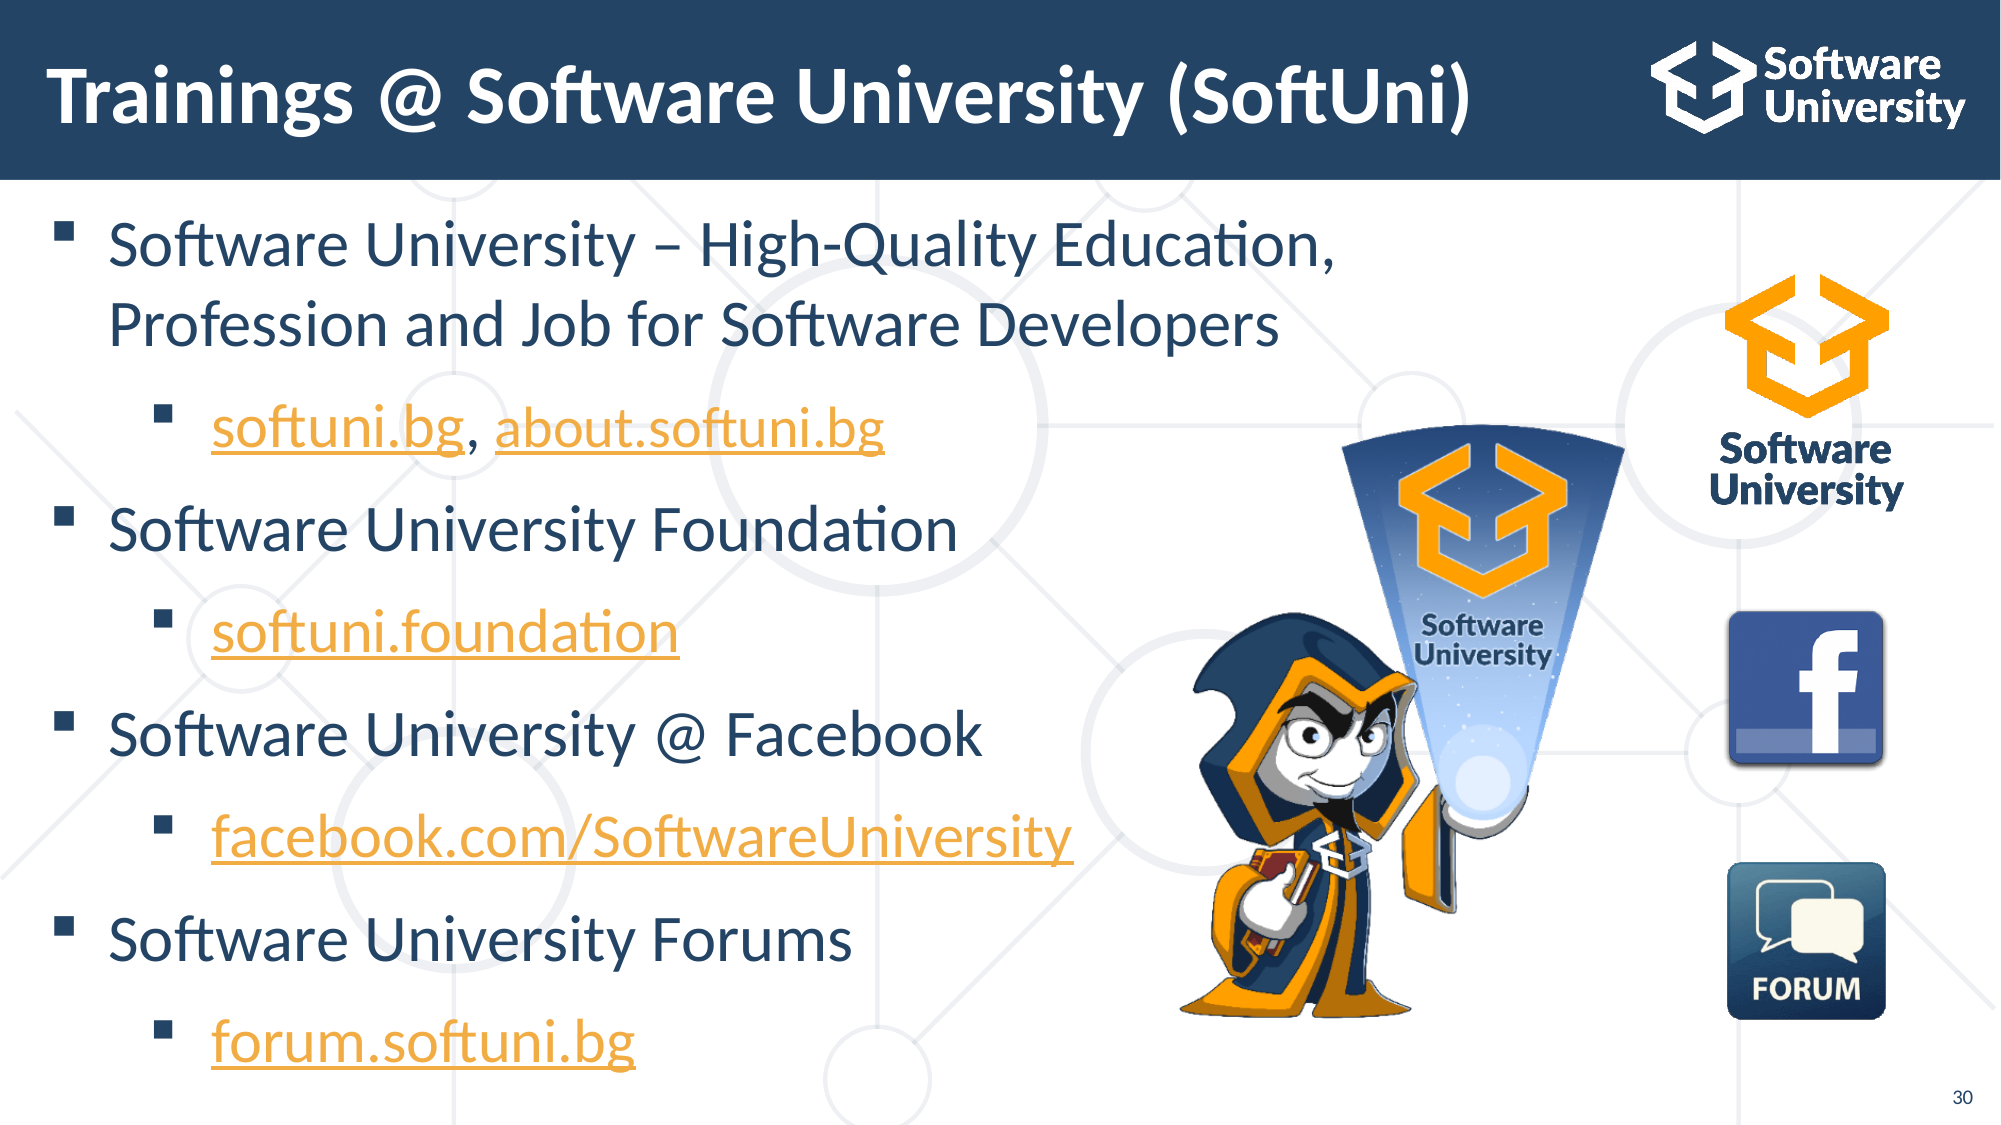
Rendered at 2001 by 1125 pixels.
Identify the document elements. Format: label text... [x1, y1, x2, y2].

text_box 30 [1927, 1067, 1989, 1117]
list Software University – High-Quality Education, Profession and Job for Software Developers softuni.bg, about.softuni.bg Software University Foundation softuni.foundation Software University @ Facebook facebook.com/SoftwareUniversity Software University Forums forum.softuni.bg [31, 193, 1458, 1094]
picture [1708, 274, 1904, 517]
picture [1651, 41, 1966, 134]
picture [1723, 605, 1889, 773]
title Trainings @ Software University (SoftUni) [28, 17, 1627, 163]
picture [1726, 861, 1886, 1020]
picture [1458, 423, 1627, 1020]
